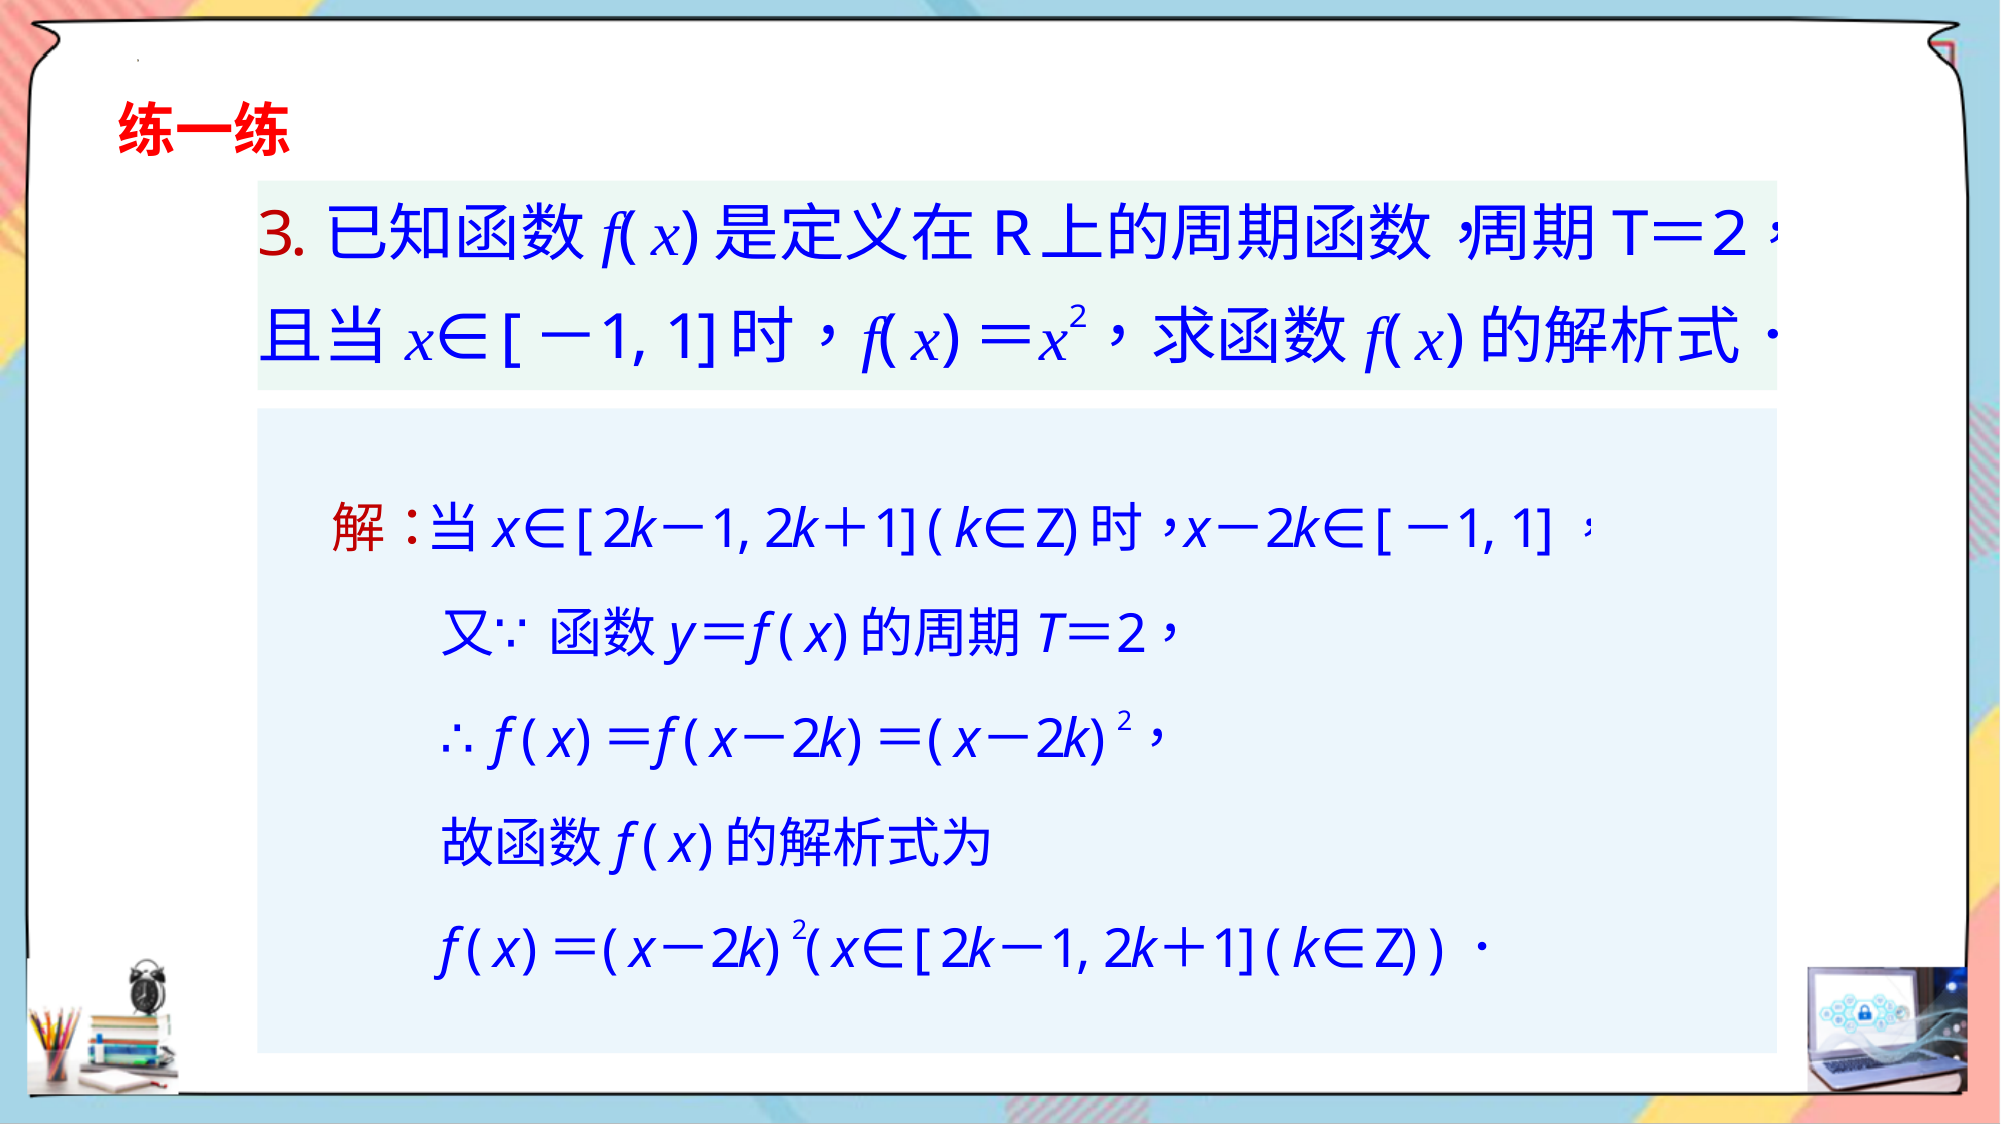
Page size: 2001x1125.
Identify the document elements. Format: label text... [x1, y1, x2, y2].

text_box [331, 493, 1591, 1019]
text_box 练一练 [102, 86, 387, 171]
picture [0, 0, 2001, 1125]
text_box [257, 408, 1777, 1054]
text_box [257, 180, 1778, 391]
